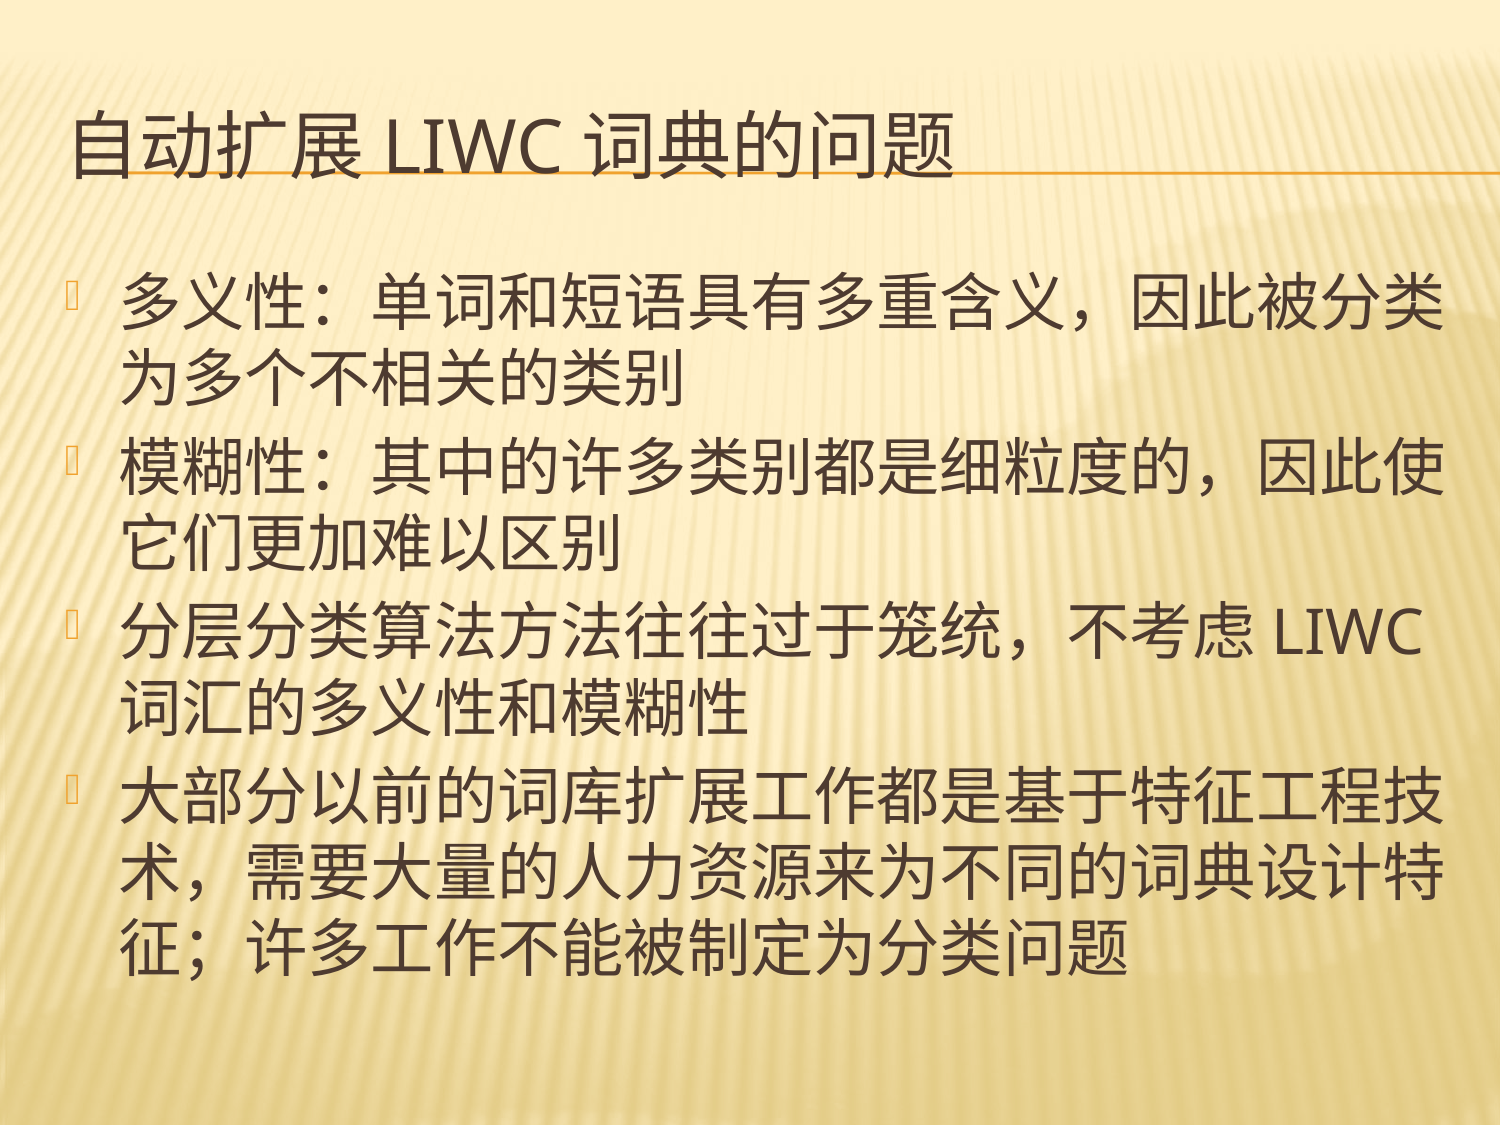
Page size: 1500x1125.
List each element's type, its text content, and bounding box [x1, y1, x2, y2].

title 自动扩展LIWC词典的问题 [50, 75, 1475, 213]
list 多义性：单词和短语具有多重含义，因此被分类为多个不相关的类别 模糊性：其中的许多类别都是细粒度的，因此使它们更加难以区别 分层分类算法方法往往过于笼统，不考虑LIWC词汇的多义性和模糊性 大部分以前的词库扩展工作都是基于特征工程技术，需要大量的人力资源来为不同的词典设计特征；许多工作不能被制定为分类问题 [50, 254, 1475, 998]
